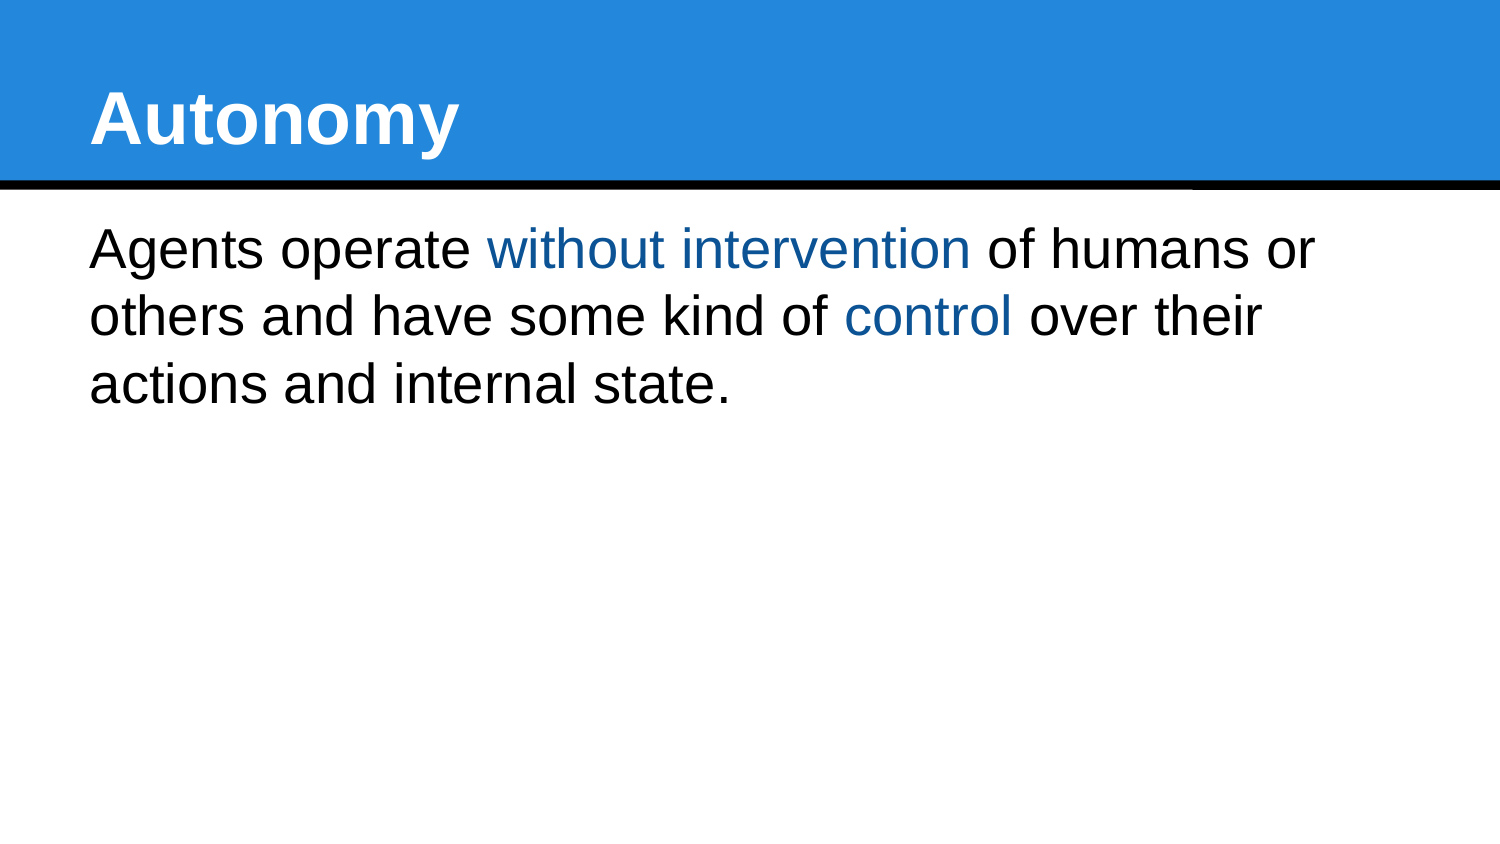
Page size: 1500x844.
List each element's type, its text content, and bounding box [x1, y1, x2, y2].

text_box Autonomy [75, 33, 1425, 175]
text_box Agents operate without intervention of humans or others and have some kind of control over their actions and internal state. [75, 196, 1425, 808]
